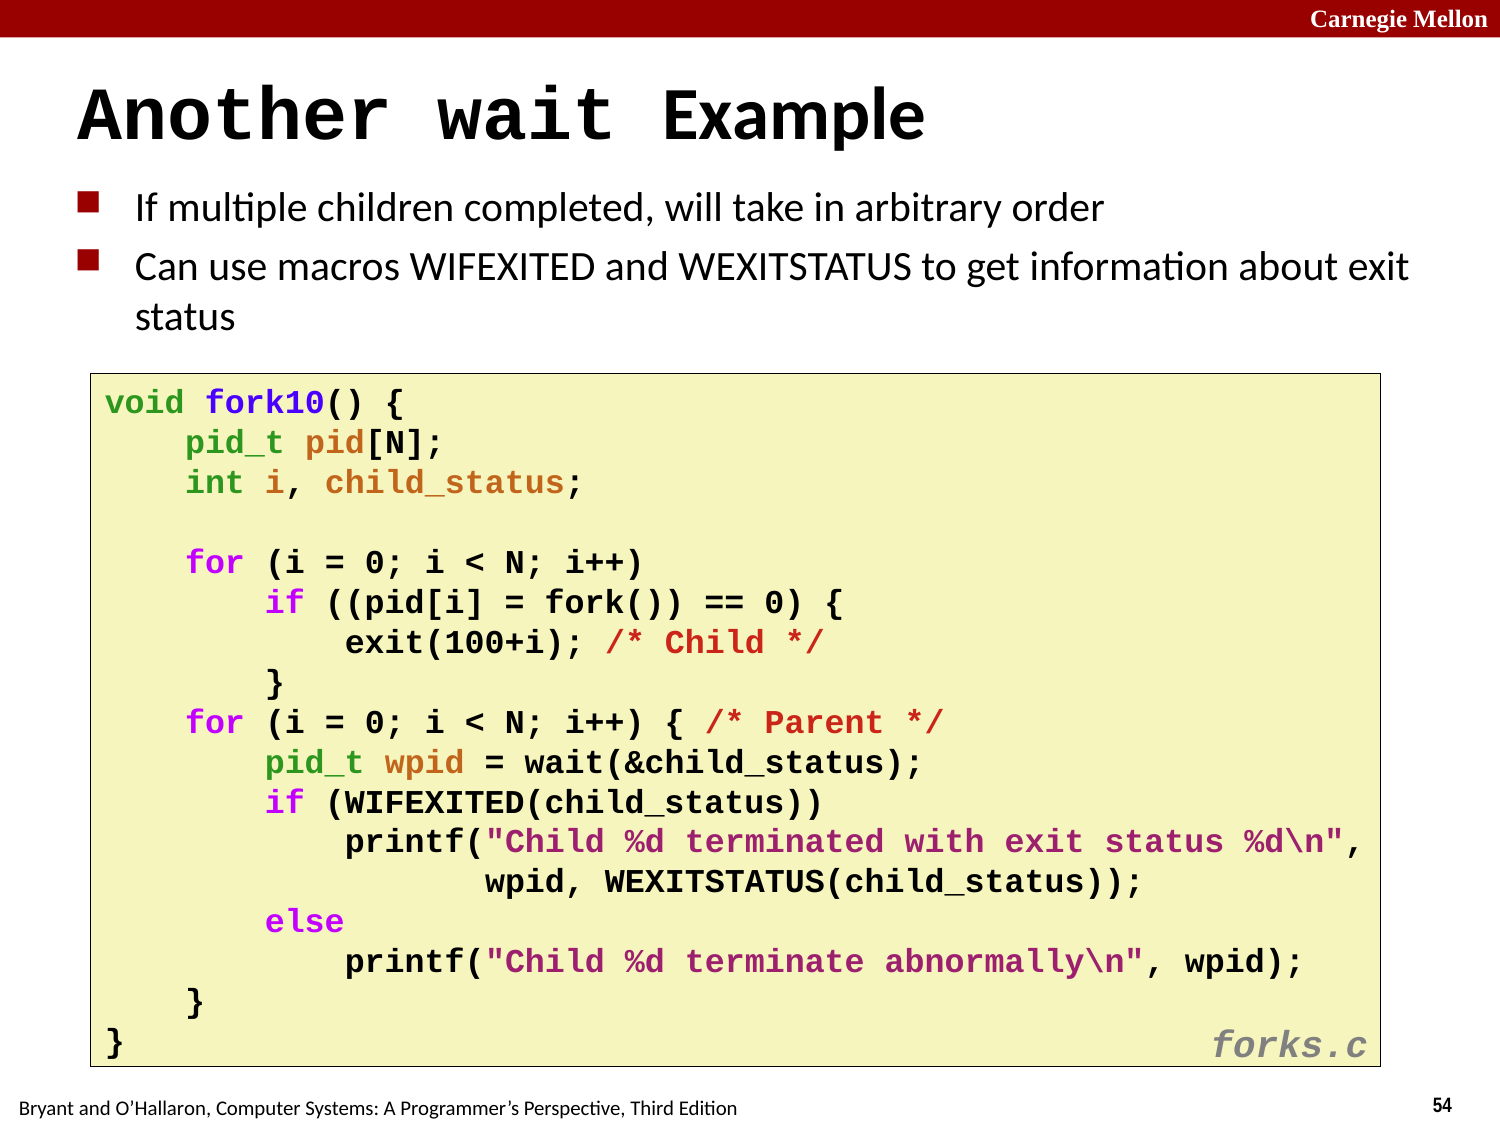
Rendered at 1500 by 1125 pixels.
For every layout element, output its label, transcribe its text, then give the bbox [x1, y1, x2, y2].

text_box forks.c [1195, 1016, 1384, 1074]
list If multiple children completed, will take in arbitrary order Can use macros WIFEXITED and WEXITSTATUS to get information about exit status [63, 172, 1427, 376]
text_box void fork10() { pid_t pid[N]; int i, child_status; for (i = 0; i < N; i++) if ((pid[i] = fork()) == 0) { exit(100+i); /* Child */ } for (i = 0; i < N; i++) { /* Parent */ pid_t wpid = wait(&child_status); if (WIFEXITED(child_status)) printf("Child %d terminated with exit status %d\n", wpid, WEXITSTATUS(child_status)); else printf("Child %d terminate abnormally\n", wpid); } } [90, 373, 1380, 1067]
title Another wait Example [62, 62, 1138, 157]
